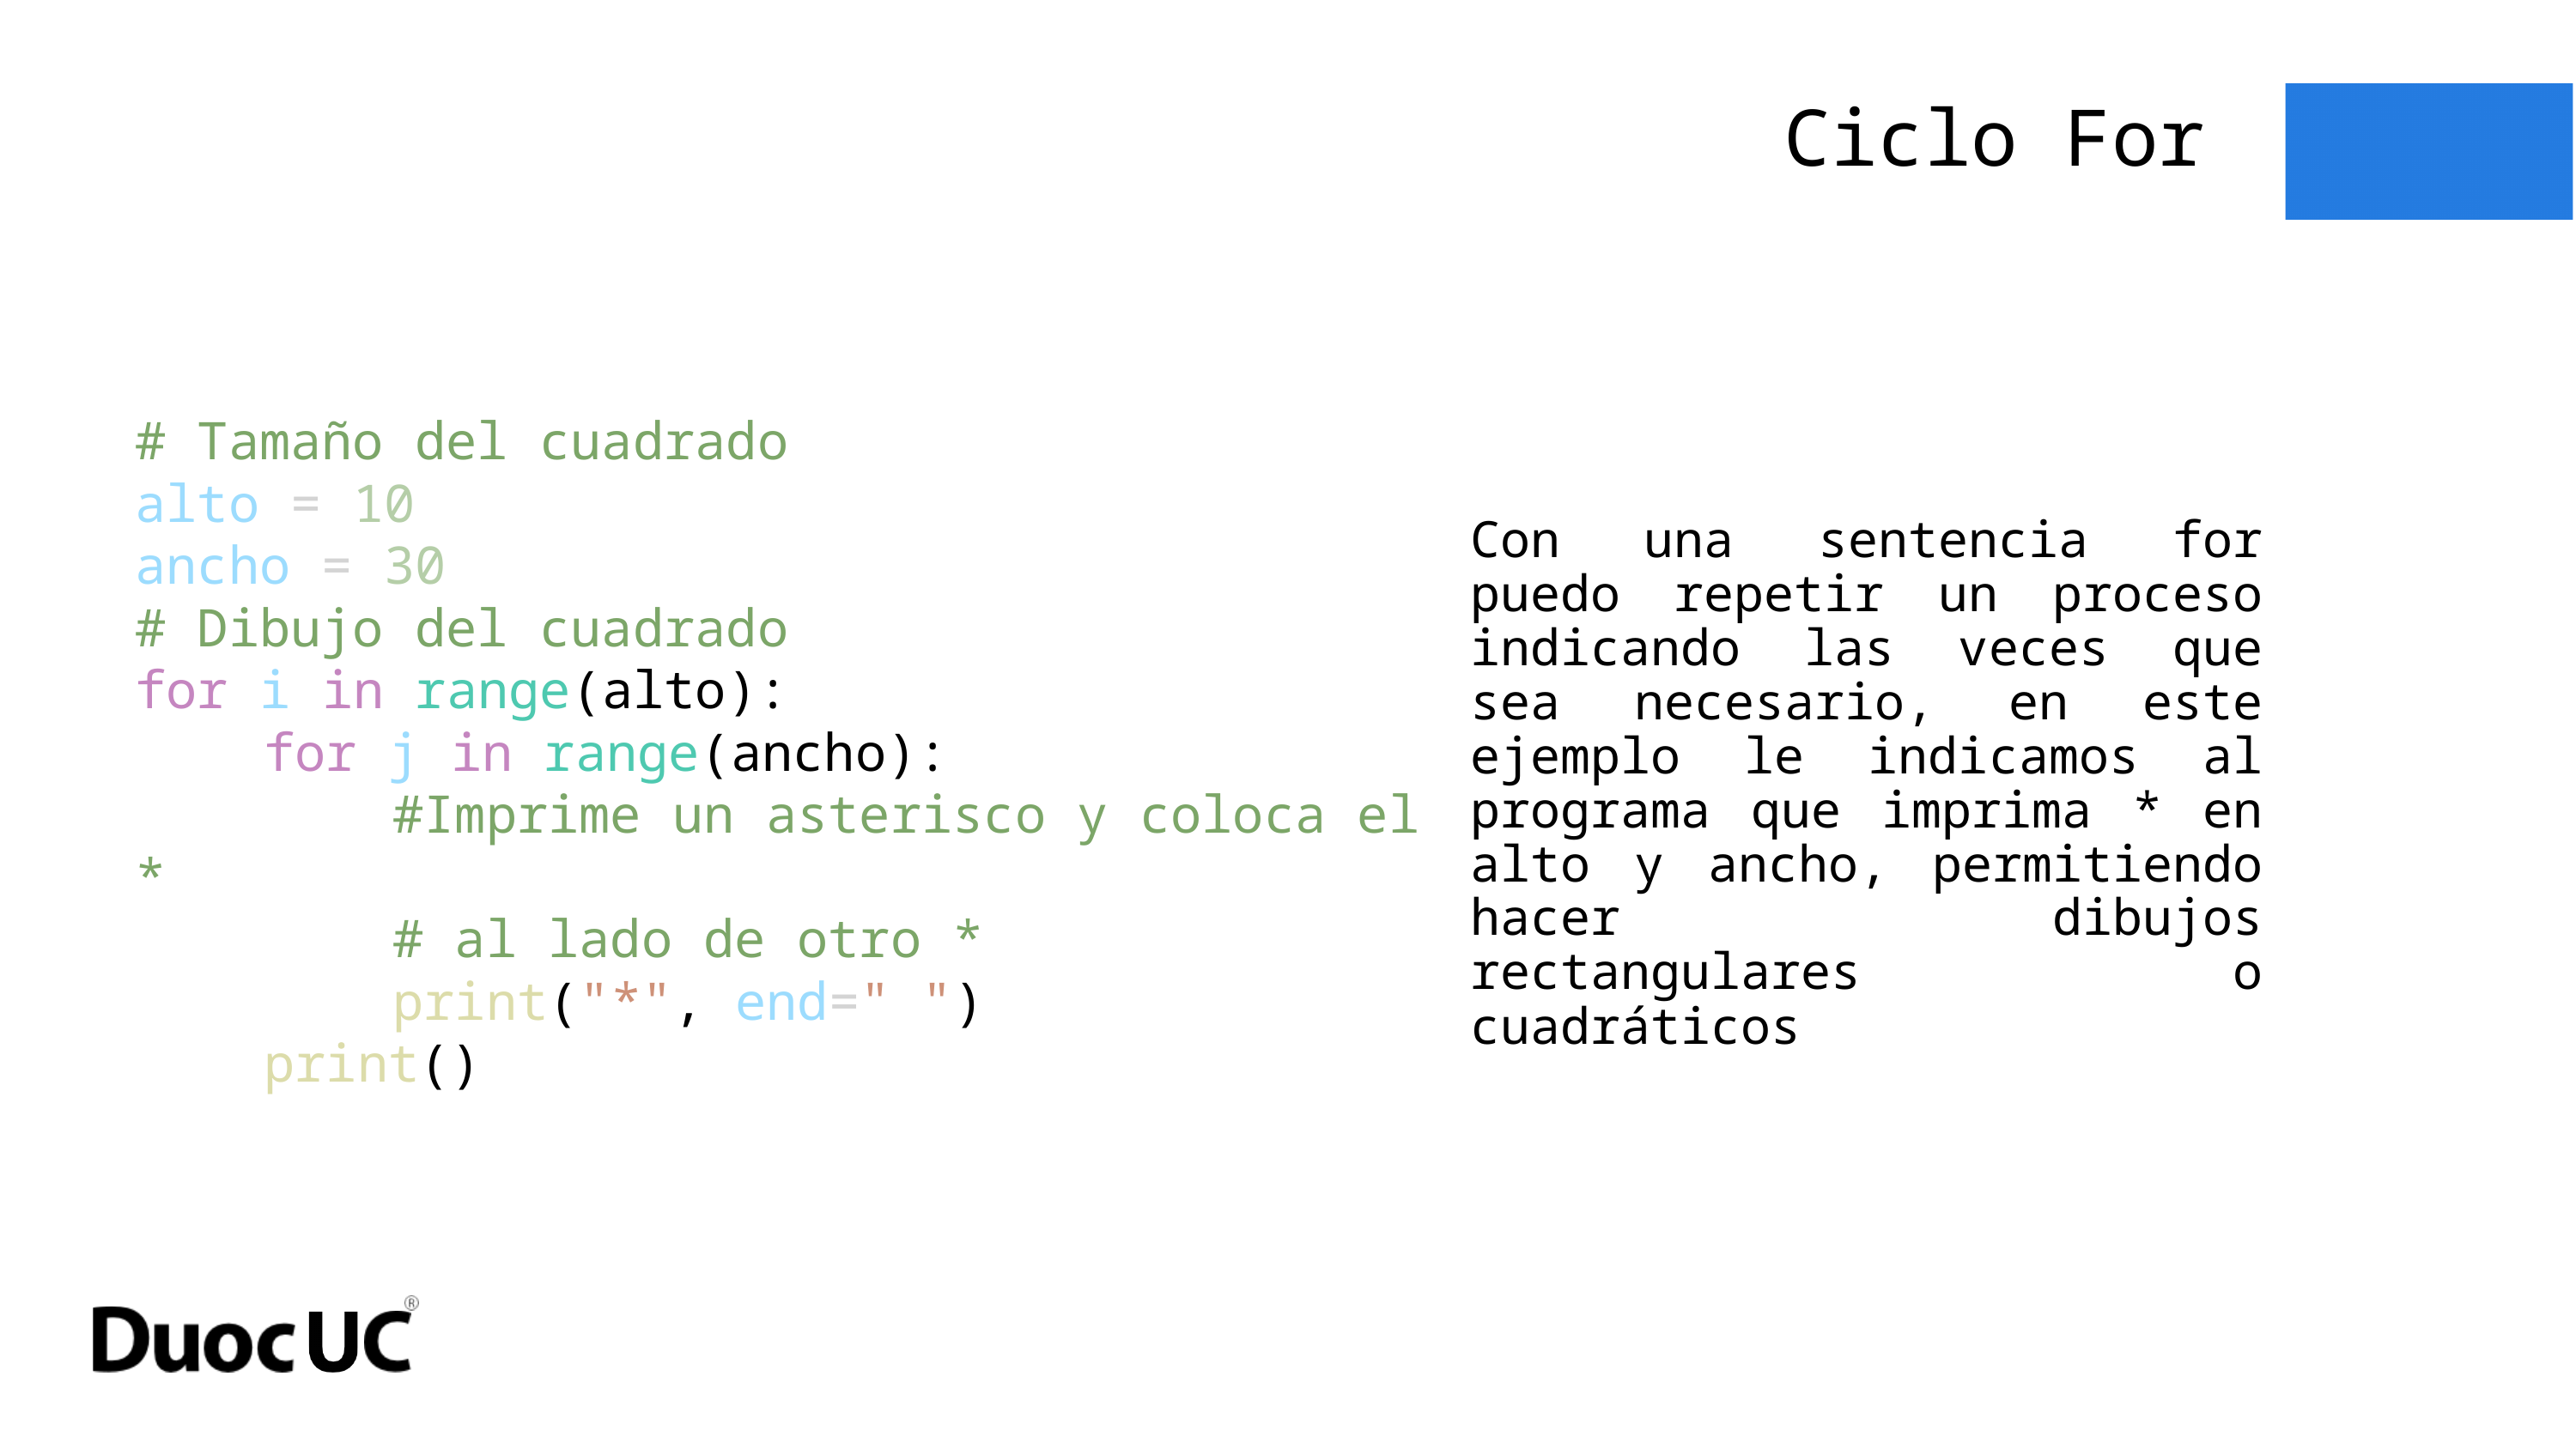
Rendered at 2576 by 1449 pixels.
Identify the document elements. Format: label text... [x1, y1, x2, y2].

text_box [2285, 83, 2573, 221]
text_box [308, 1312, 358, 1373]
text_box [93, 1306, 295, 1373]
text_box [404, 1295, 420, 1311]
text_box Con una sentencia for puedo repetir un proceso indicando las veces que sea necesario, en este ejemplo le indicamos al programa que imprima * en alto y ancho, permitiendo hacer dibujos rectangulares o cuadráticos [1457, 282, 2276, 1287]
text_box Ciclo For [53, 88, 2205, 182]
text_box # Tamaño del cuadrado alto = 10 ancho = 30 # Dibujo del cuadrado for i in range(alto): for j in range(ancho): #Imprime un asterisco y coloca el * # al lado de otro * print("*", end=" ") print() [122, 402, 1457, 1099]
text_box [363, 1311, 411, 1373]
